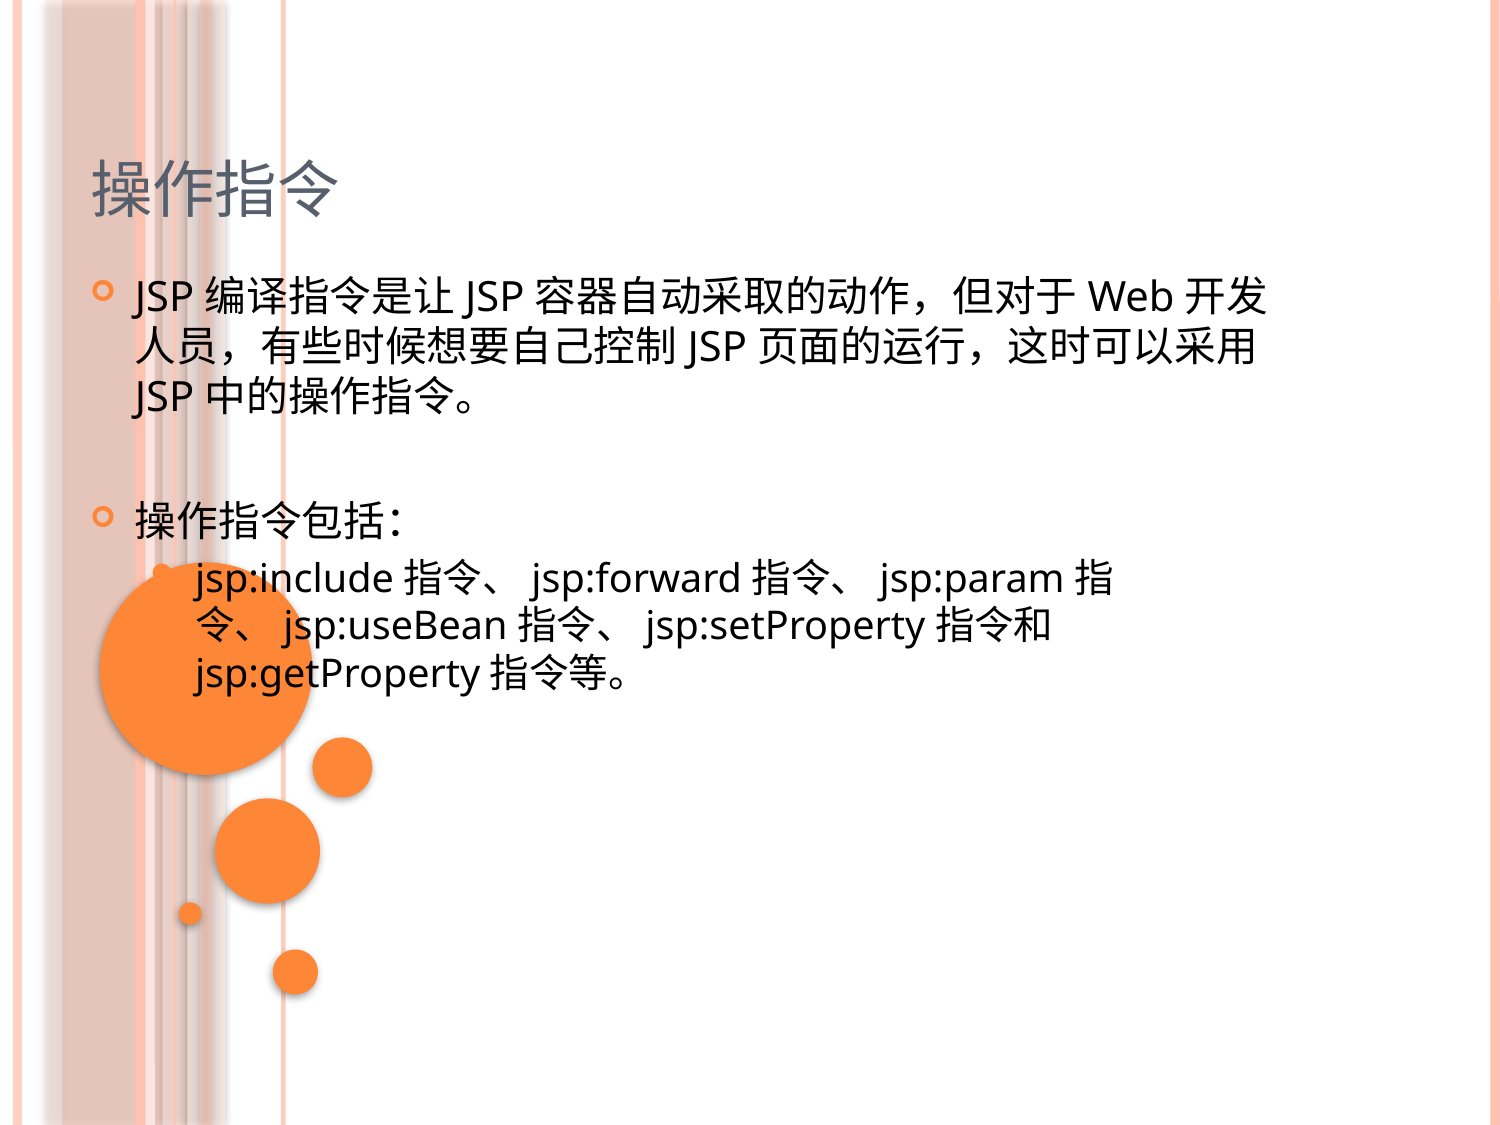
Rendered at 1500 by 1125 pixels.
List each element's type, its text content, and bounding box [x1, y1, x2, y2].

list JSP编译指令是让JSP容器自动采取的动作，但对于Web开发人员，有些时候想要自己控制JSP页面的运行，这时可以采用JSP中的操作指令。 操作指令包括： jsp:include指令、jsp:forward指令、jsp:param指令、jsp:useBean指令、jsp:setProperty指令和jsp:getProperty指令等。 [74, 262, 1301, 1063]
title 操作指令 [75, 45, 1300, 233]
